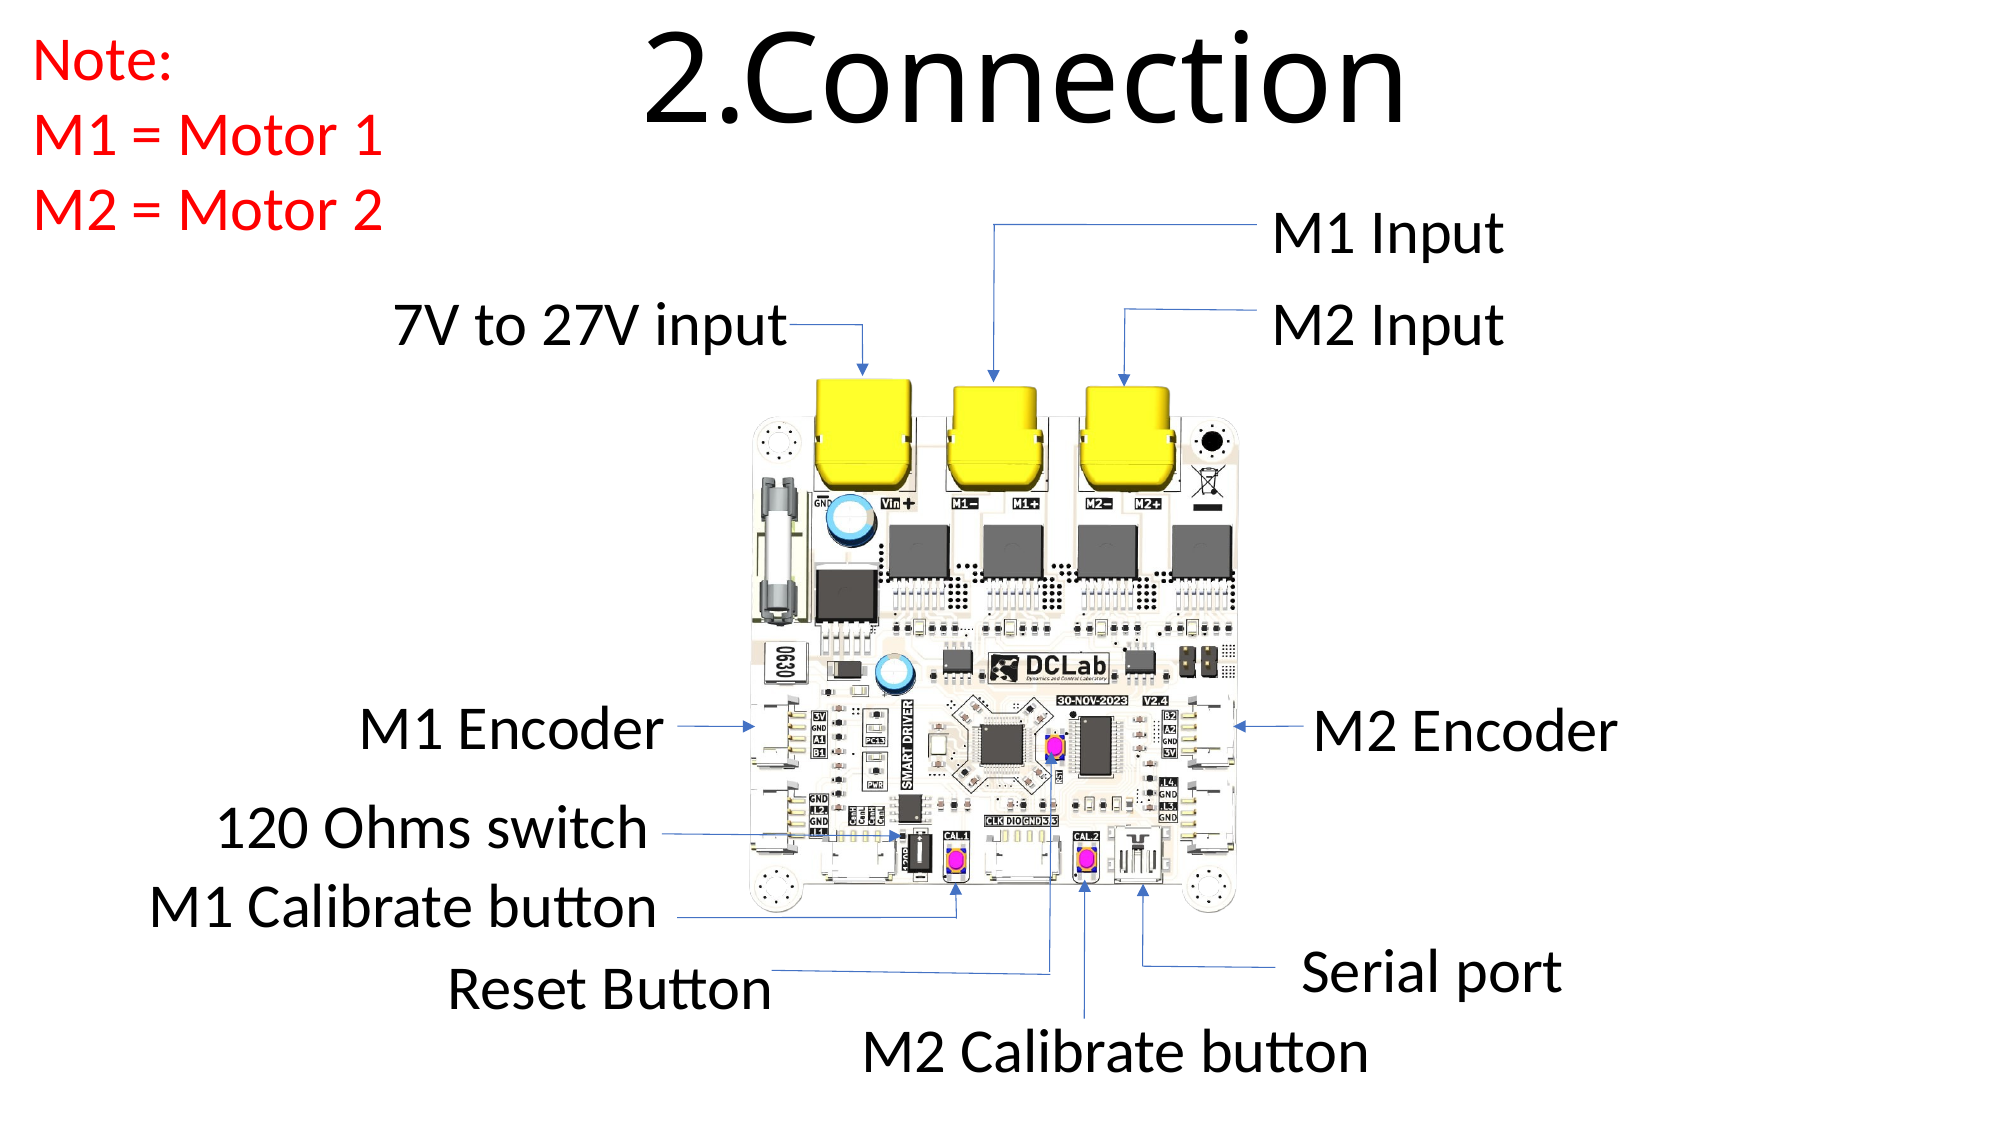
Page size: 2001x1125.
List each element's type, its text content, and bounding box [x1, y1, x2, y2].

text_box Note: M1 = Motor 1 M2 = Motor 2 [17, 10, 466, 251]
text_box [129, 183, 1926, 1093]
title 2.Connection [276, 0, 1777, 158]
